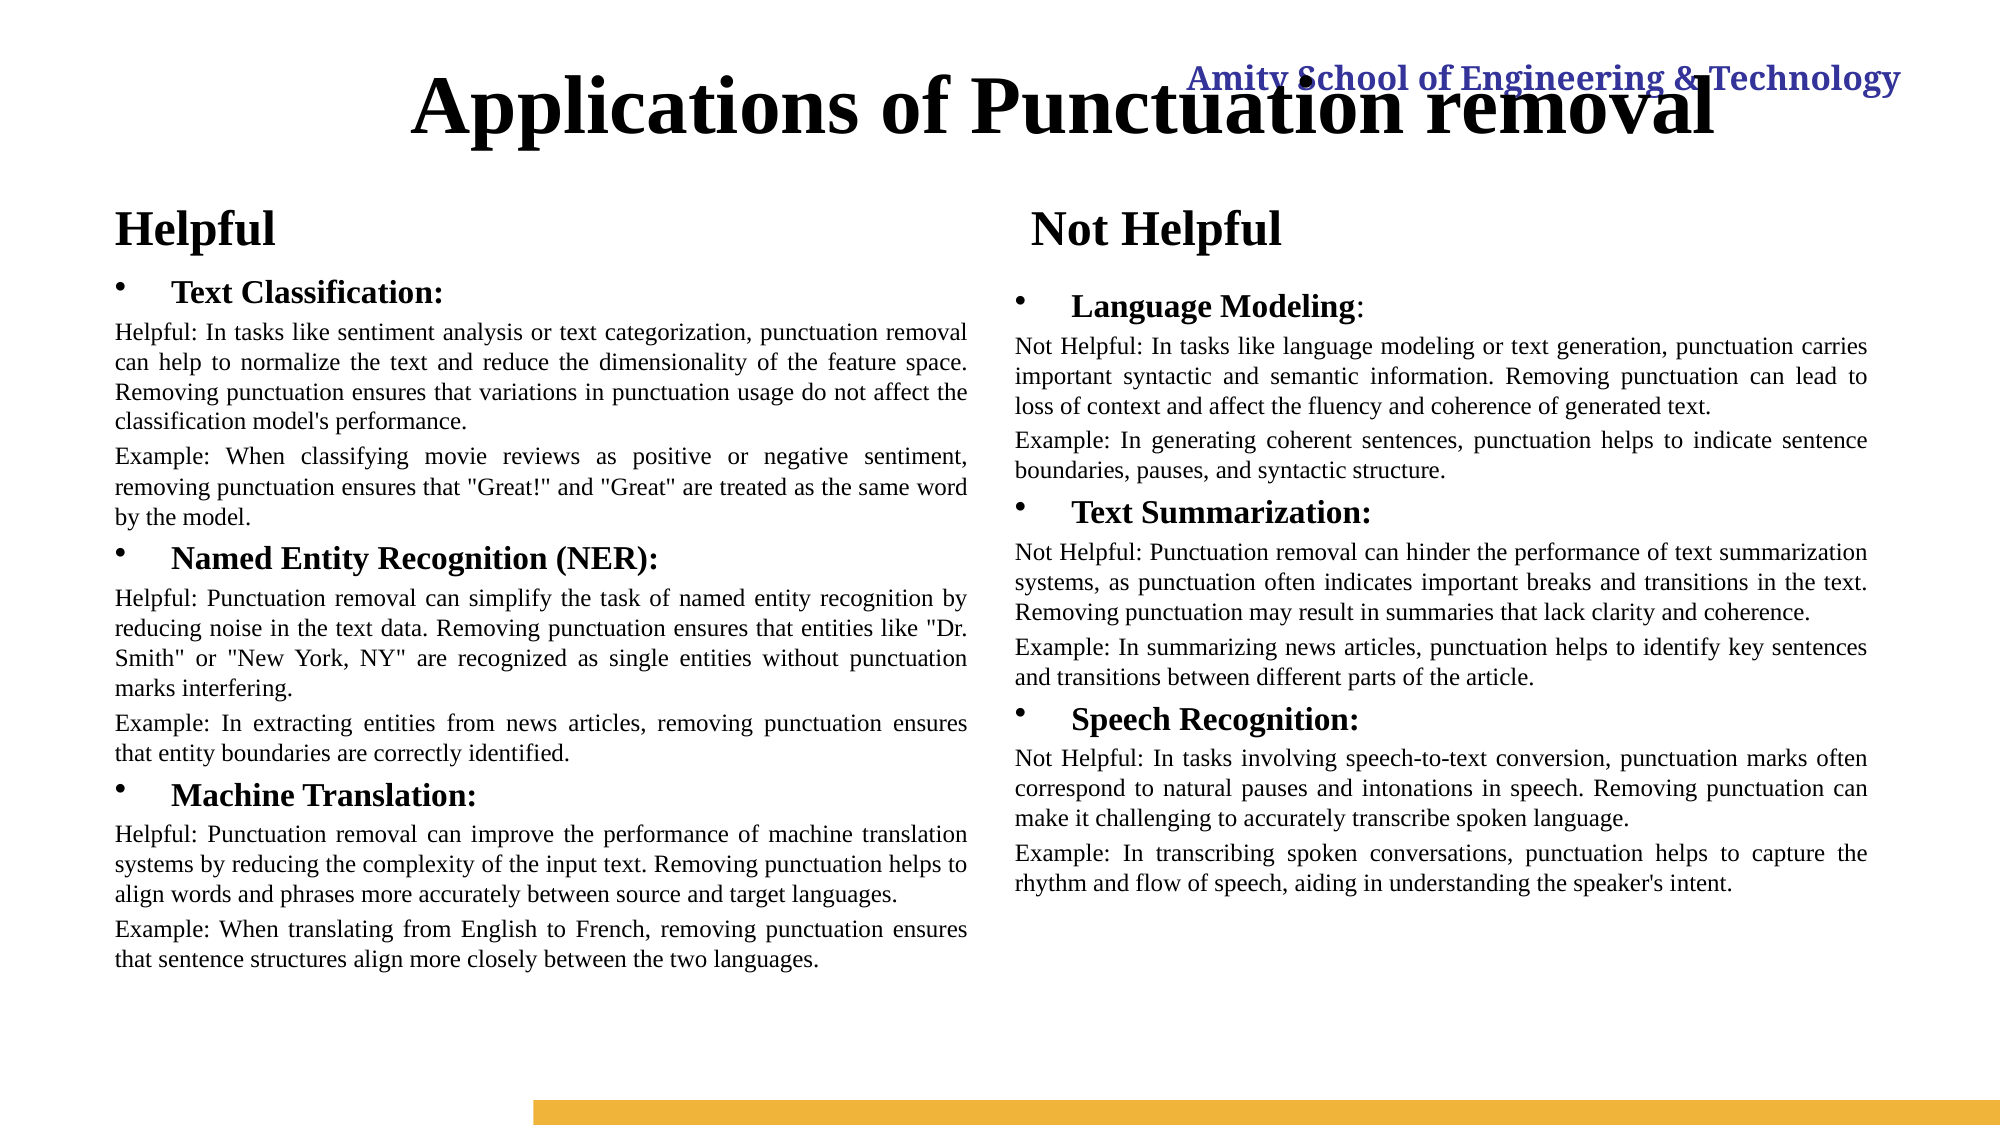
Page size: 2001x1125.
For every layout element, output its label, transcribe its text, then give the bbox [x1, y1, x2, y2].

list Not Helpful [1015, 158, 1900, 263]
list Text Classification: Helpful: In tasks like sentiment analysis or text categorization, punctuation removal can help to normalize the text and reduce the dimensionality of the feature space. Removing punctuation ensures that variations in punctuation usage do not affect the classification model's performance. Example: When classifying movie reviews as positive or negative sentiment, removing punctuation ensures that "Great!" and "Great" are treated as the same word by the model. Named Entity Recognition (NER): Helpful: Punctuation removal can simplify the task of named entity recognition by reducing noise in the text data. Removing punctuation ensures that entities like "Dr. Smith" or "New York, NY" are recognized as single entities without punctuation marks interfering. Example: In extracting entities from news articles, removing punctuation ensures that entity boundaries are correctly identified. Machine Translation: Helpful: Punctuation removal can improve the performance of machine translation systems by reducing the complexity of the input text. Removing punctuation helps to align words and phrases more accurately between source and target languages. Example: When translating from English to French, removing punctuation ensures that sentence structures align more closely between the two languages. [99, 262, 984, 1032]
list Helpful [99, 158, 984, 262]
list Language Modeling: Not Helpful: In tasks like language modeling or text generation, punctuation carries important syntactic and semantic information. Removing punctuation can lead to loss of context and affect the fluency and coherence of generated text. Example: In generating coherent sentences, punctuation helps to indicate sentence boundaries, pauses, and syntactic structure. Text Summarization: Not Helpful: Punctuation removal can hinder the performance of text summarization systems, as punctuation often indicates important breaks and transitions in the text. Removing punctuation may result in summaries that lack clarity and coherence. Example: In summarizing news articles, punctuation helps to identify key sentences and transitions between different parts of the article. Speech Recognition: Not Helpful: In tasks involving speech-to-text conversion, punctuation marks often correspond to natural pauses and intonations in speech. Removing punctuation can make it challenging to accurately transcribe spoken language. Example: In transcribing spoken conversations, punctuation helps to capture the rhythm and flow of speech, aiding in understanding the speaker's intent. [999, 276, 1885, 1032]
title Applications of Punctuation removal [164, 42, 1964, 158]
